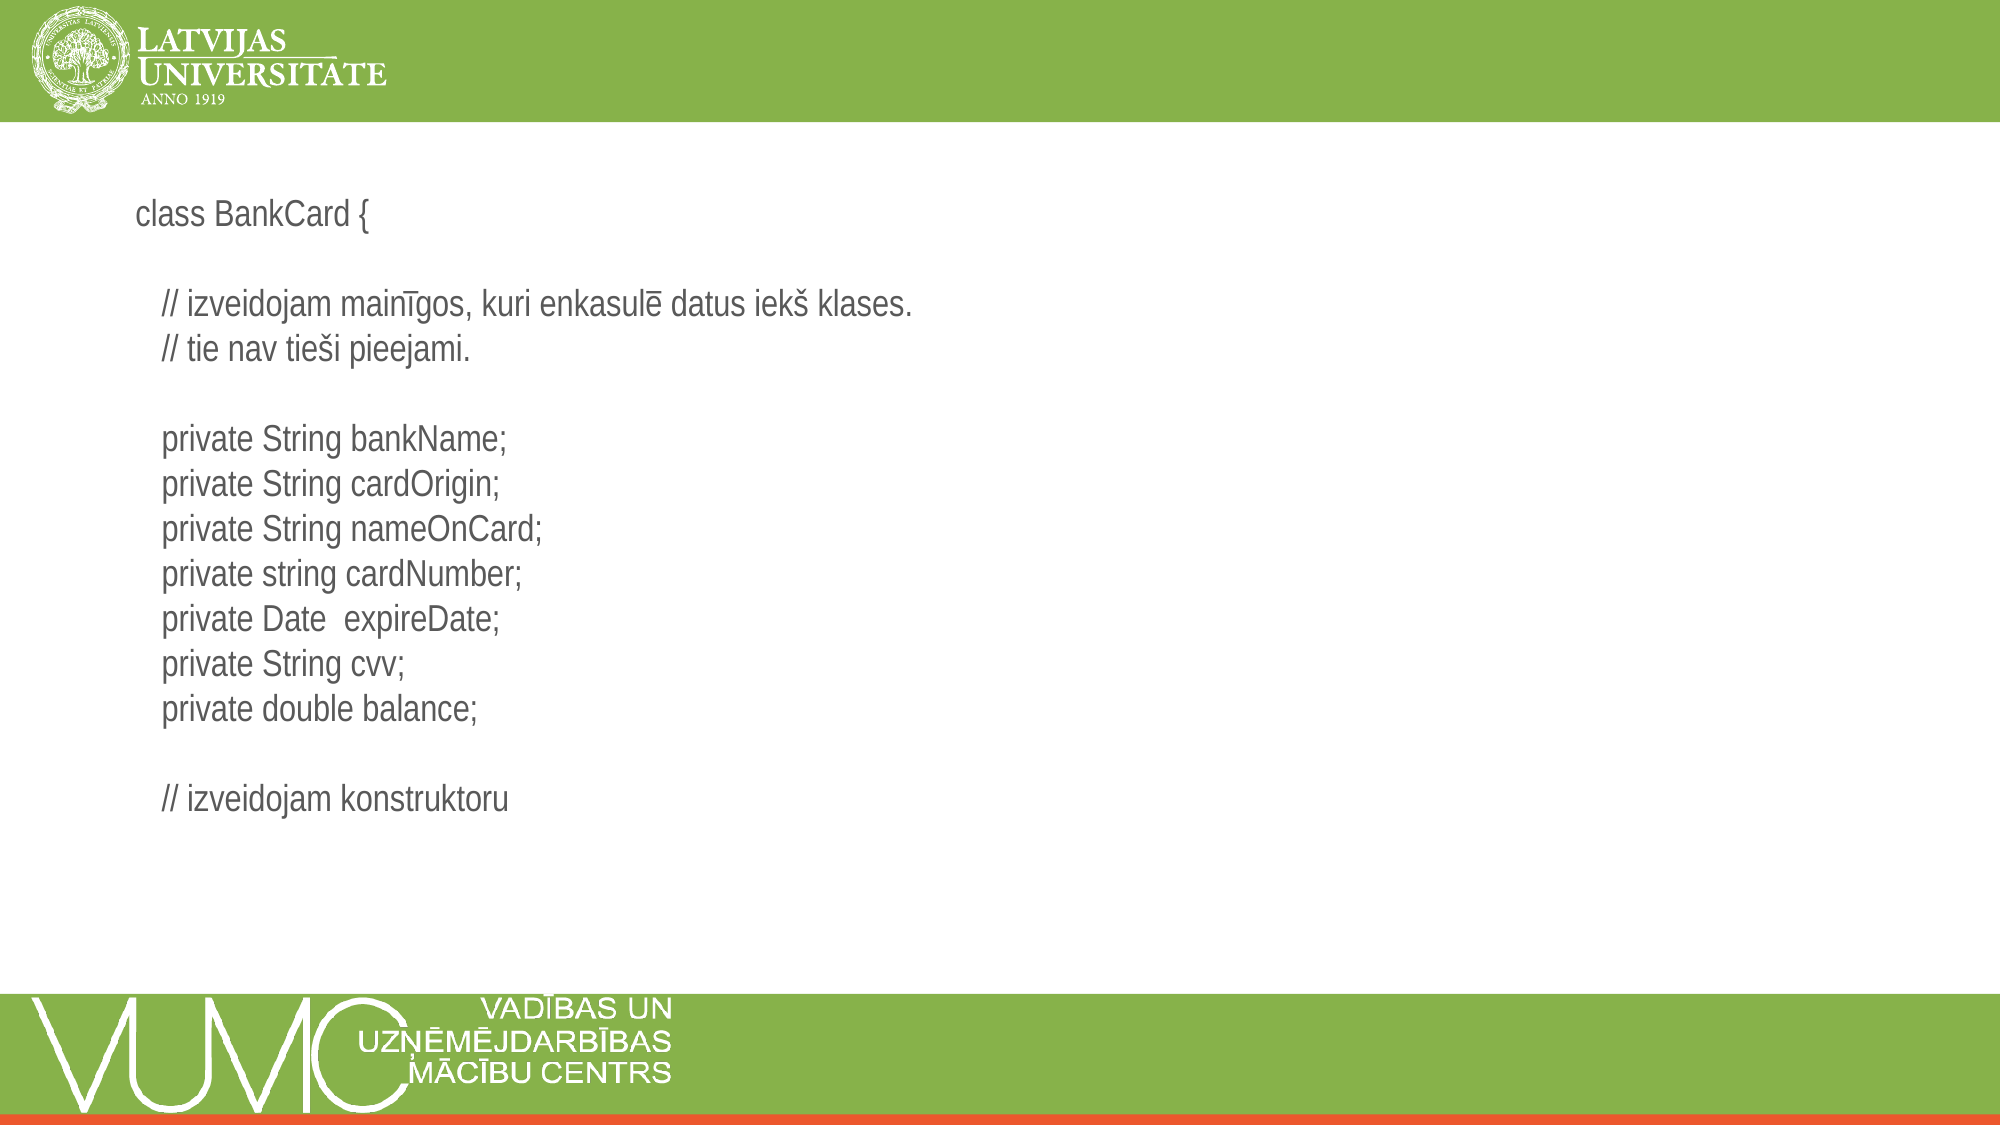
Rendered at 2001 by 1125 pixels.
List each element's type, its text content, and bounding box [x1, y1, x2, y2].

text_box class BankCard { // izveidojam mainīgos, kuri enkasulē datus iekš klases. // tie nav tieši pieejami. private String bankName; private String cardOrigin; private String nameOnCard; private string cardNumber; private Date expireDate; private String cvv; private double balance; // izveidojam konstruktoru [94, 136, 1708, 872]
picture [31, 993, 671, 1113]
